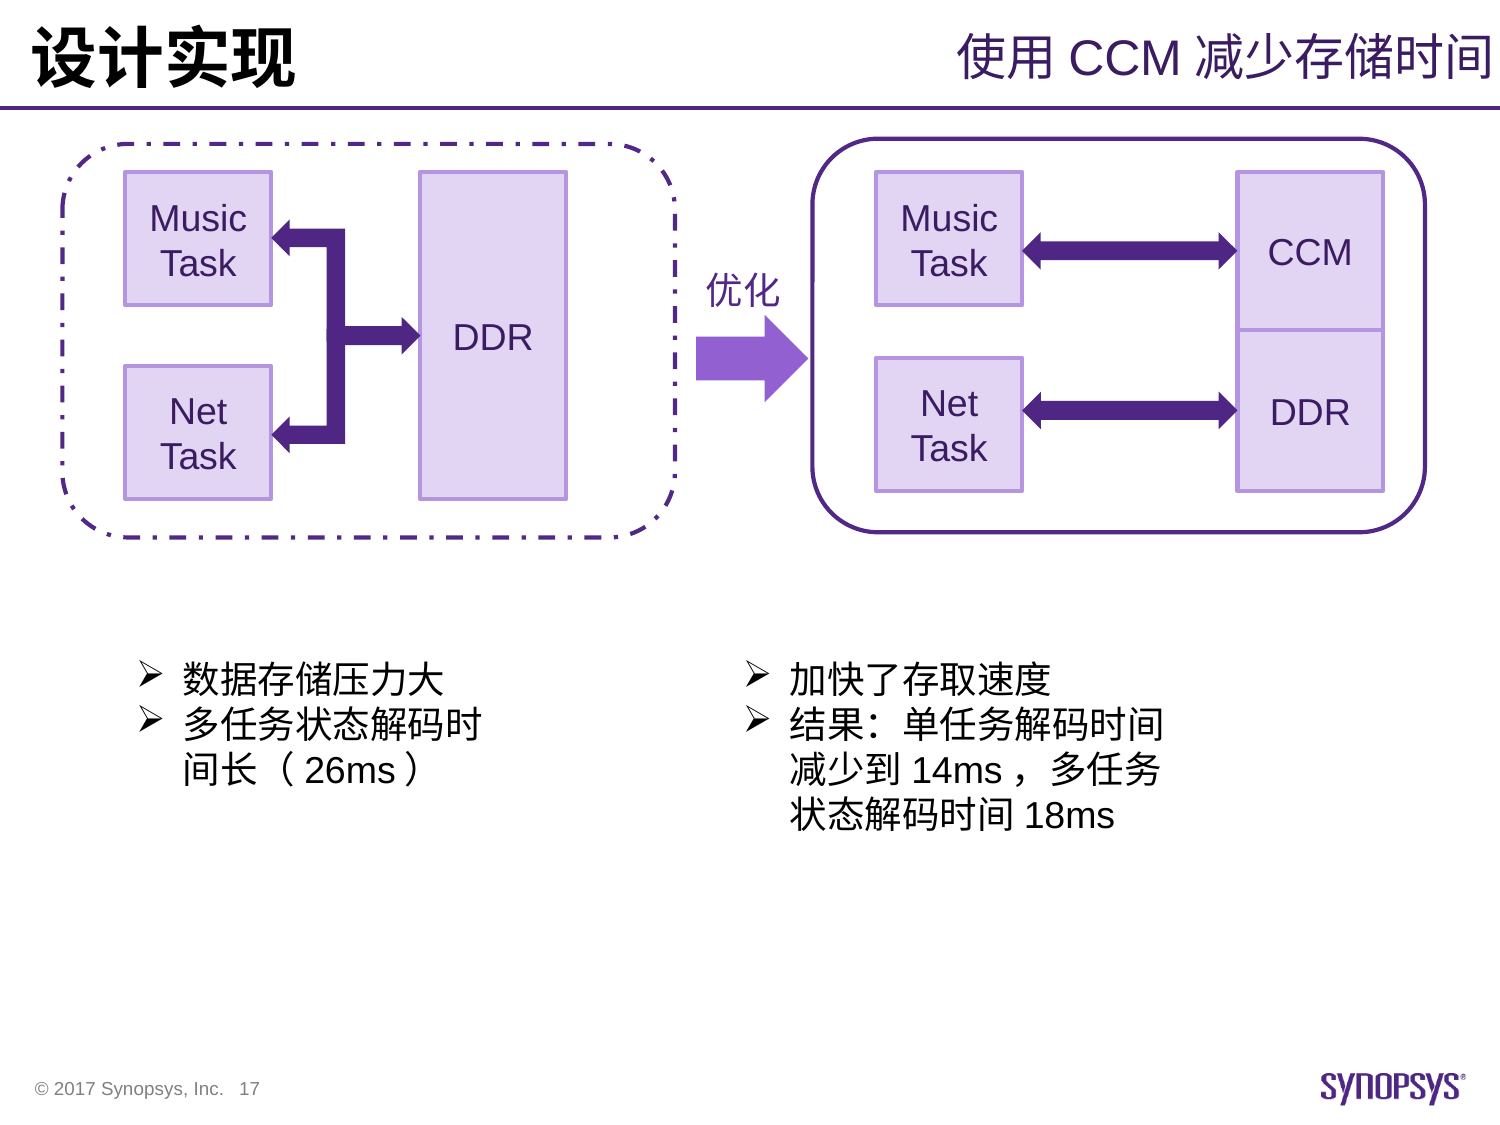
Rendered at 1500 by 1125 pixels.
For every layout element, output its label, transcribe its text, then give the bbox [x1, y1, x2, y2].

text_box 数据存储压力大 多任务状态解码时间长（26ms） [121, 648, 500, 799]
title 设计实现 [15, 117, 483, 150]
text_box [810, 136, 1428, 535]
picture [1321, 1073, 1466, 1108]
text_box [60, 141, 678, 540]
text_box [694, 320, 811, 405]
text_box 加快了存取速度 结果：单任务解码时间减少到14ms，多任务状态解码时间18ms [728, 648, 1208, 844]
text_box 使用CCM减少存储时间 [941, 18, 1500, 94]
title 设计实现 [15, 0, 483, 106]
text_box 优化 [691, 259, 804, 320]
